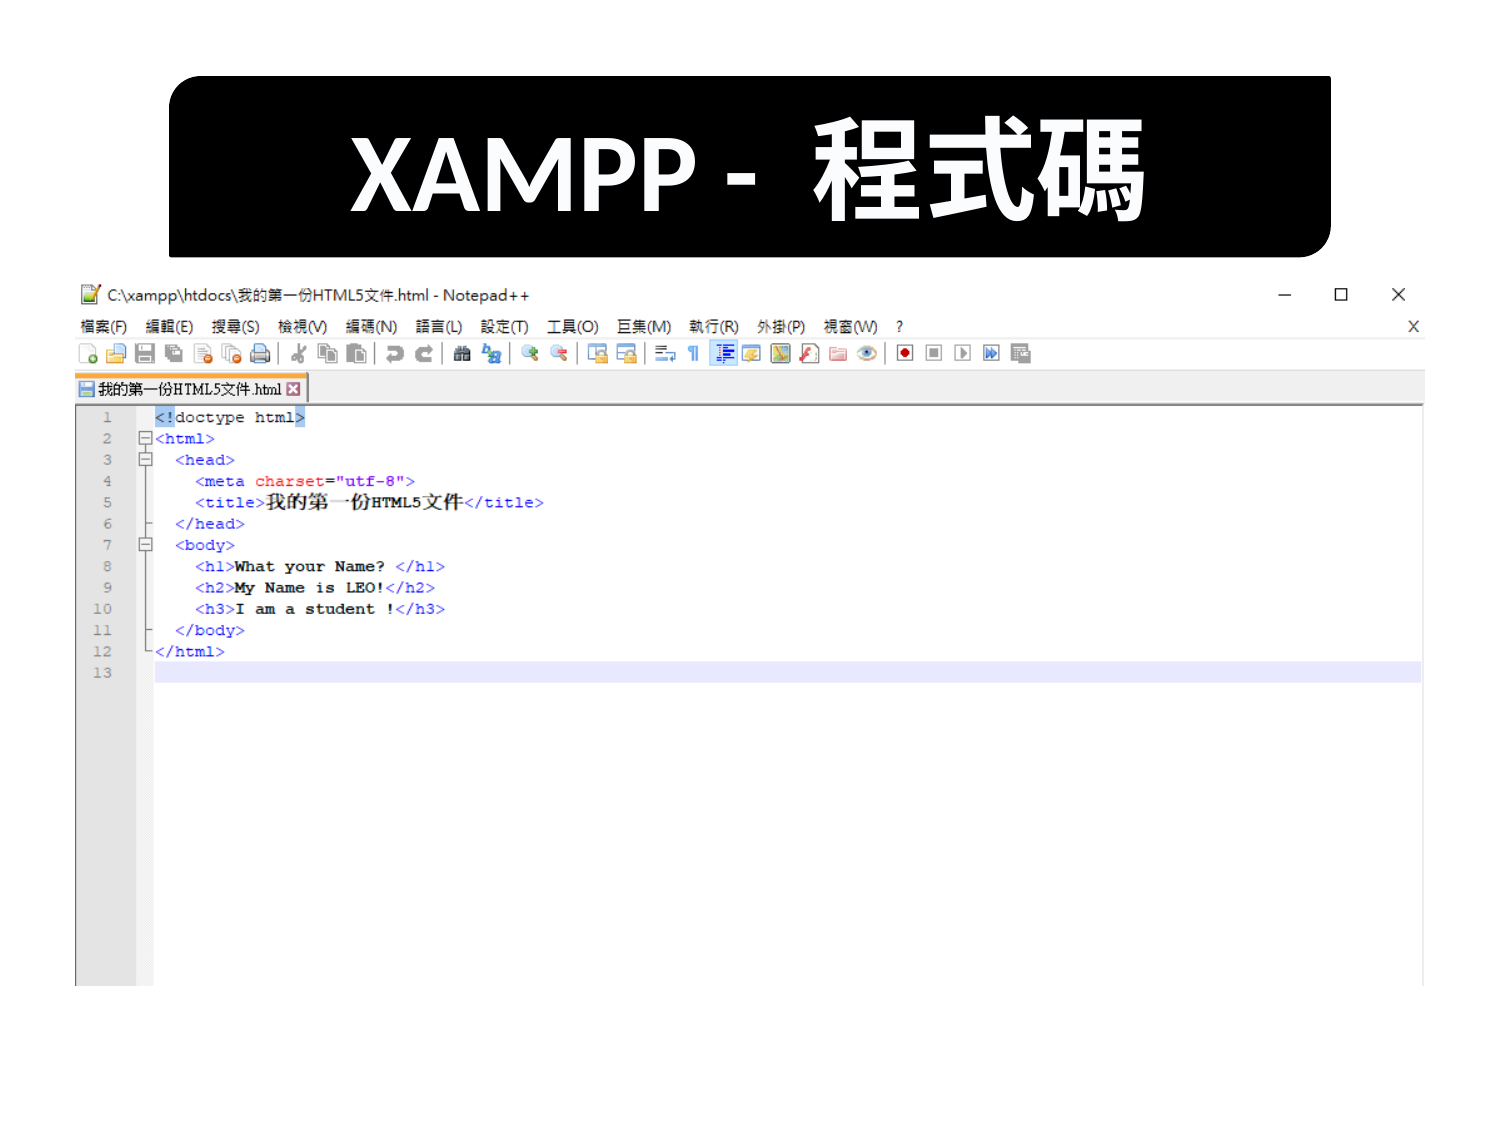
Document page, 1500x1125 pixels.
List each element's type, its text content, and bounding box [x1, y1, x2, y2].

text_box XAMPP - 程式碼 [335, 91, 1165, 241]
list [74, 281, 1426, 986]
text_box [169, 76, 1331, 258]
